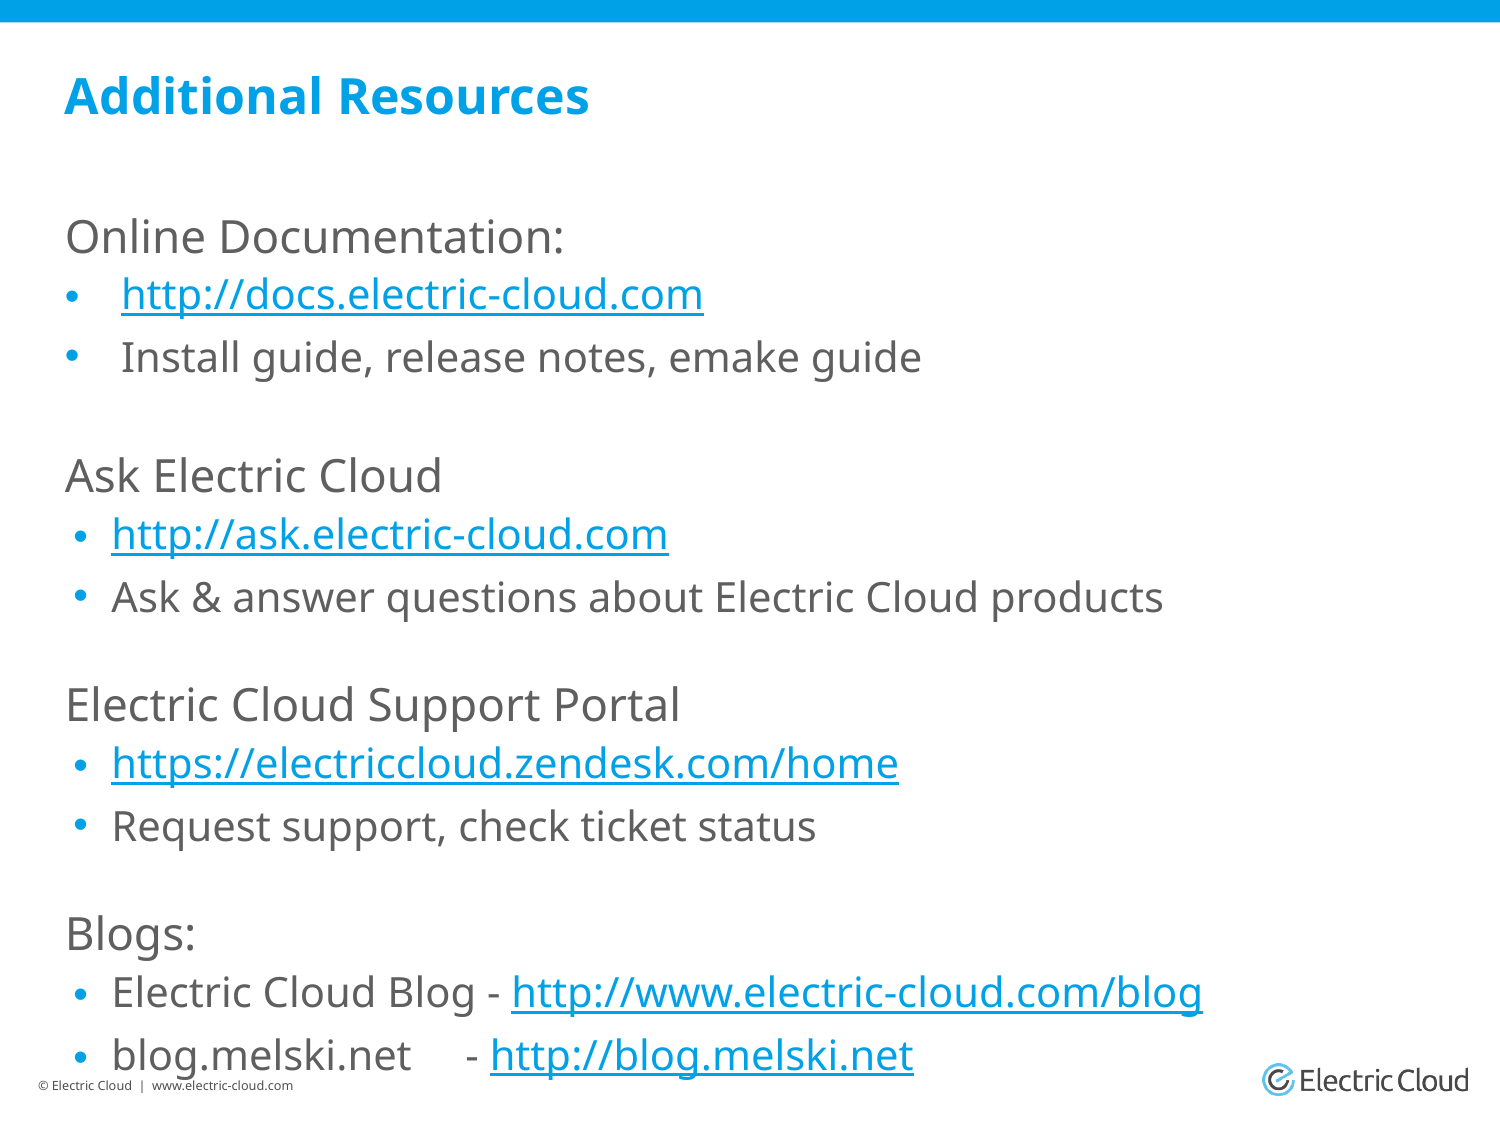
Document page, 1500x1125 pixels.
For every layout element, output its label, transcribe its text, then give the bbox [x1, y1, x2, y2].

title Additional Resources [50, 56, 1385, 158]
list Online Documentation: http://docs.electric-cloud.com Install guide, release notes, emake guide Ask Electric Cloud http://ask.electric-cloud.com Ask & answer questions about Electric Cloud products Electric Cloud Support Portal https://electriccloud.zendesk.com/home Request support, check ticket status Blogs: Electric Cloud Blog - http://www.electric-cloud.com/blog blog.melski.net - http://blog.melski.net [50, 200, 1385, 1063]
picture [1262, 1063, 1468, 1096]
